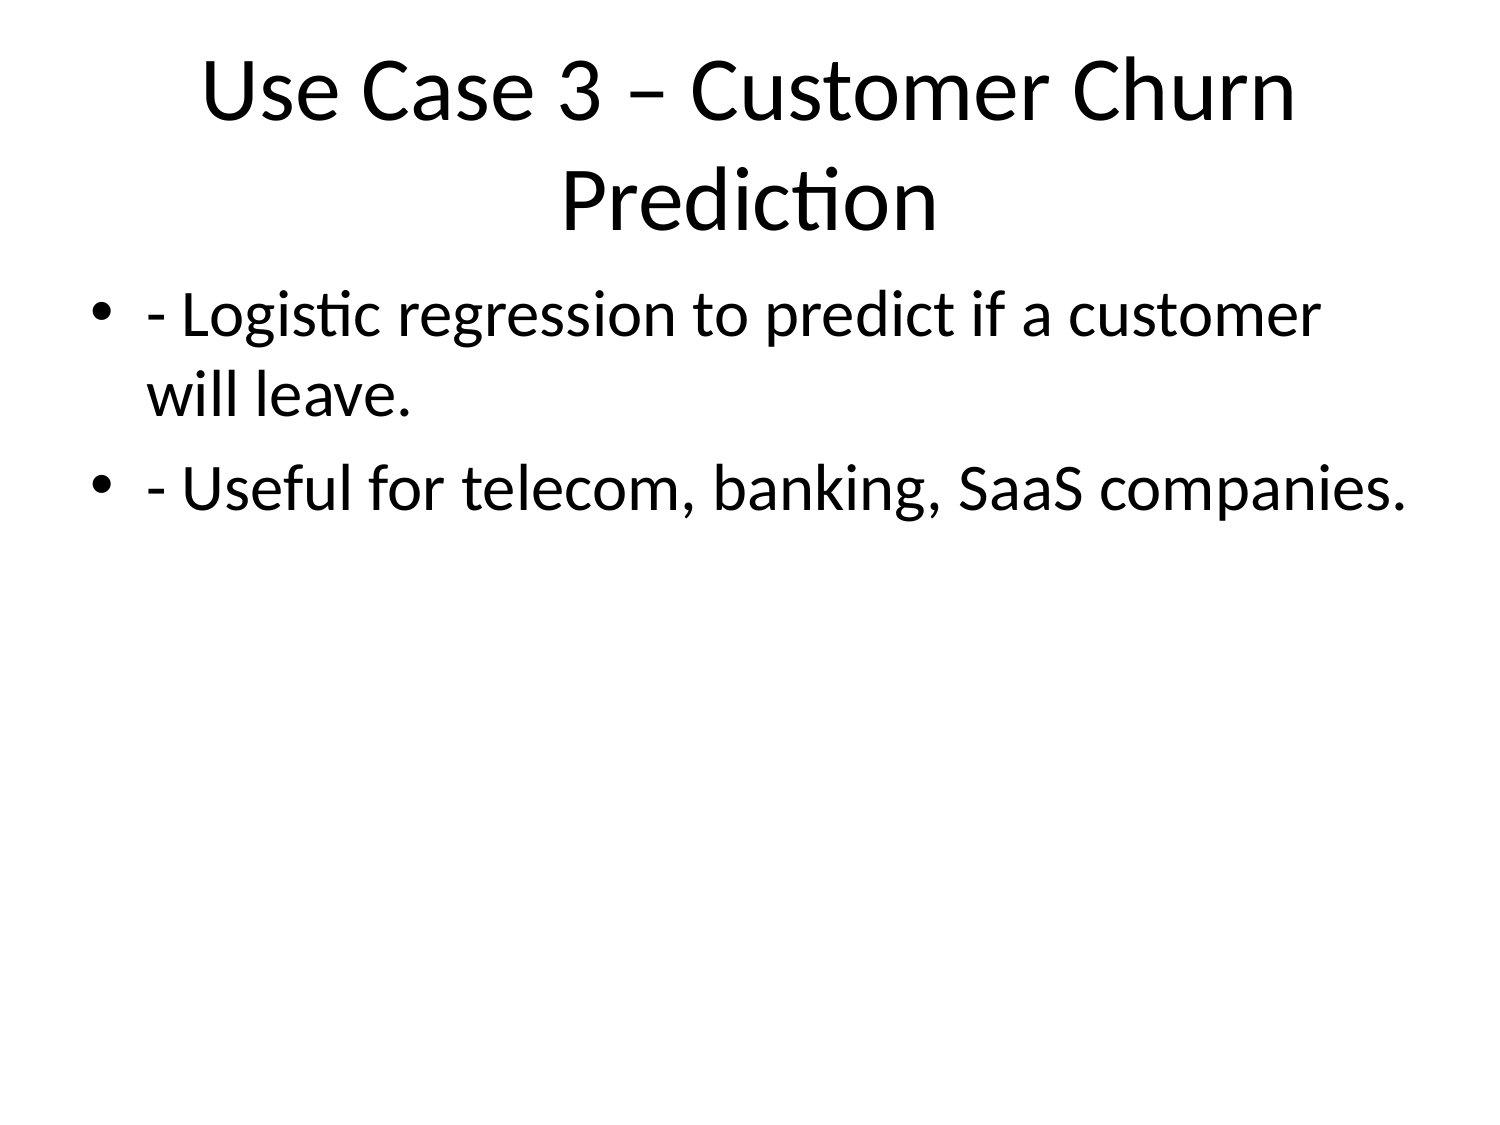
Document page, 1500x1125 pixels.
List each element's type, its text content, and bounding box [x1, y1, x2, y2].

list - Logistic regression to predict if a customer will leave. - Useful for telecom, banking, SaaS companies. [75, 262, 1425, 1005]
title Use Case 3 – Customer Churn Prediction [75, 45, 1425, 233]
